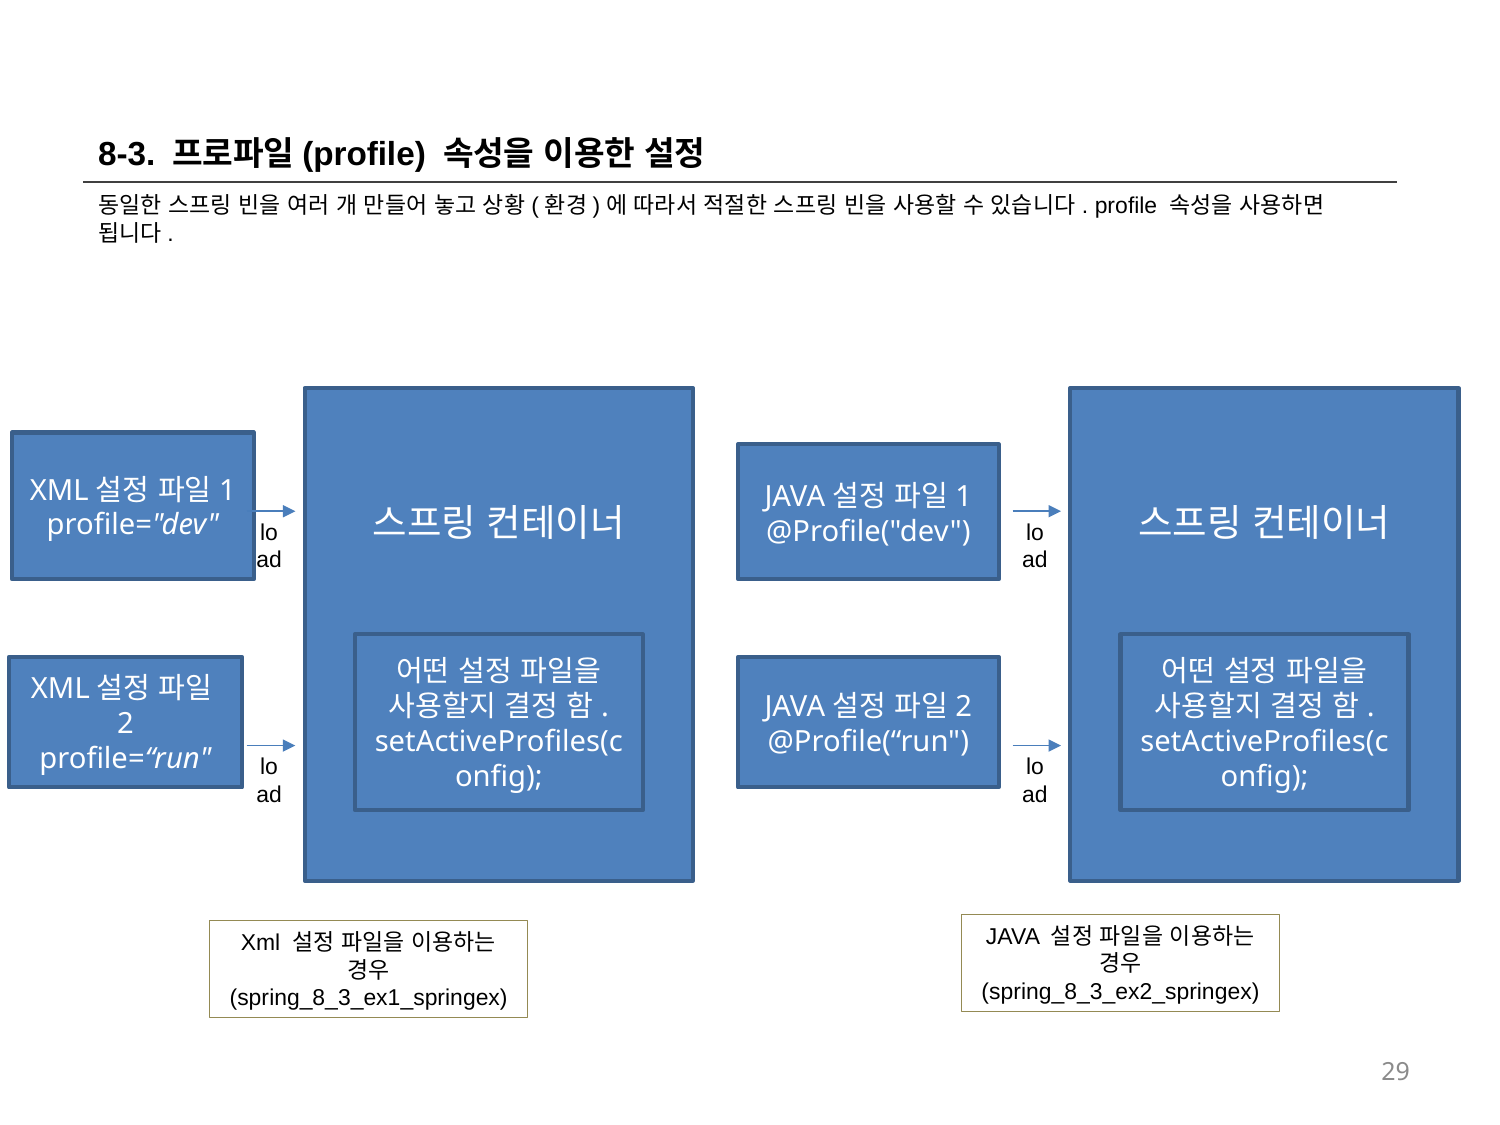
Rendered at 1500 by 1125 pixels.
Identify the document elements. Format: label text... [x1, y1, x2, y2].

text_box 스프링 컨테이너 [303, 386, 695, 883]
text_box load [1005, 744, 1064, 815]
text_box 어떤 설정 파일을 사용할지 결정 함. setActiveProfiles(config); [1118, 632, 1411, 812]
text_box load [240, 510, 299, 580]
text_box JAVA 설정 파일을 이용하는 경우 (spring_8_3_ex2_springex) [961, 914, 1280, 1012]
slide_number 29 [1074, 1042, 1425, 1103]
text_box 어떤 설정 파일을 사용할지 결정 함. setActiveProfiles(config); [353, 632, 645, 812]
text_box load [1005, 510, 1064, 580]
text_box 동일한 스프링 빈을 여러 개 만들어 놓고 상황(환경)에 따라서 적절한 스프링 빈을 사용할 수 있습니다. profile 속성을 사용하면 됩니다. [83, 189, 1397, 253]
text_box XML설정 파일2 profile=“run" [7, 655, 244, 789]
text_box XML설정 파일1 profile="dev" [10, 430, 256, 581]
text_box JAVA설정 파일2 @Profile(“run") [736, 655, 1001, 789]
text_box 8-3. 프로파일(profile) 속성을 이용한 설정 [83, 124, 1397, 180]
text_box 스프링 컨테이너 [1068, 386, 1461, 883]
text_box Xml 설정 파일을 이용하는 경우 (spring_8_3_ex1_springex) [209, 920, 528, 1018]
text_box JAVA설정 파일1 @Profile("dev") [736, 442, 1001, 581]
text_box load [240, 744, 299, 815]
